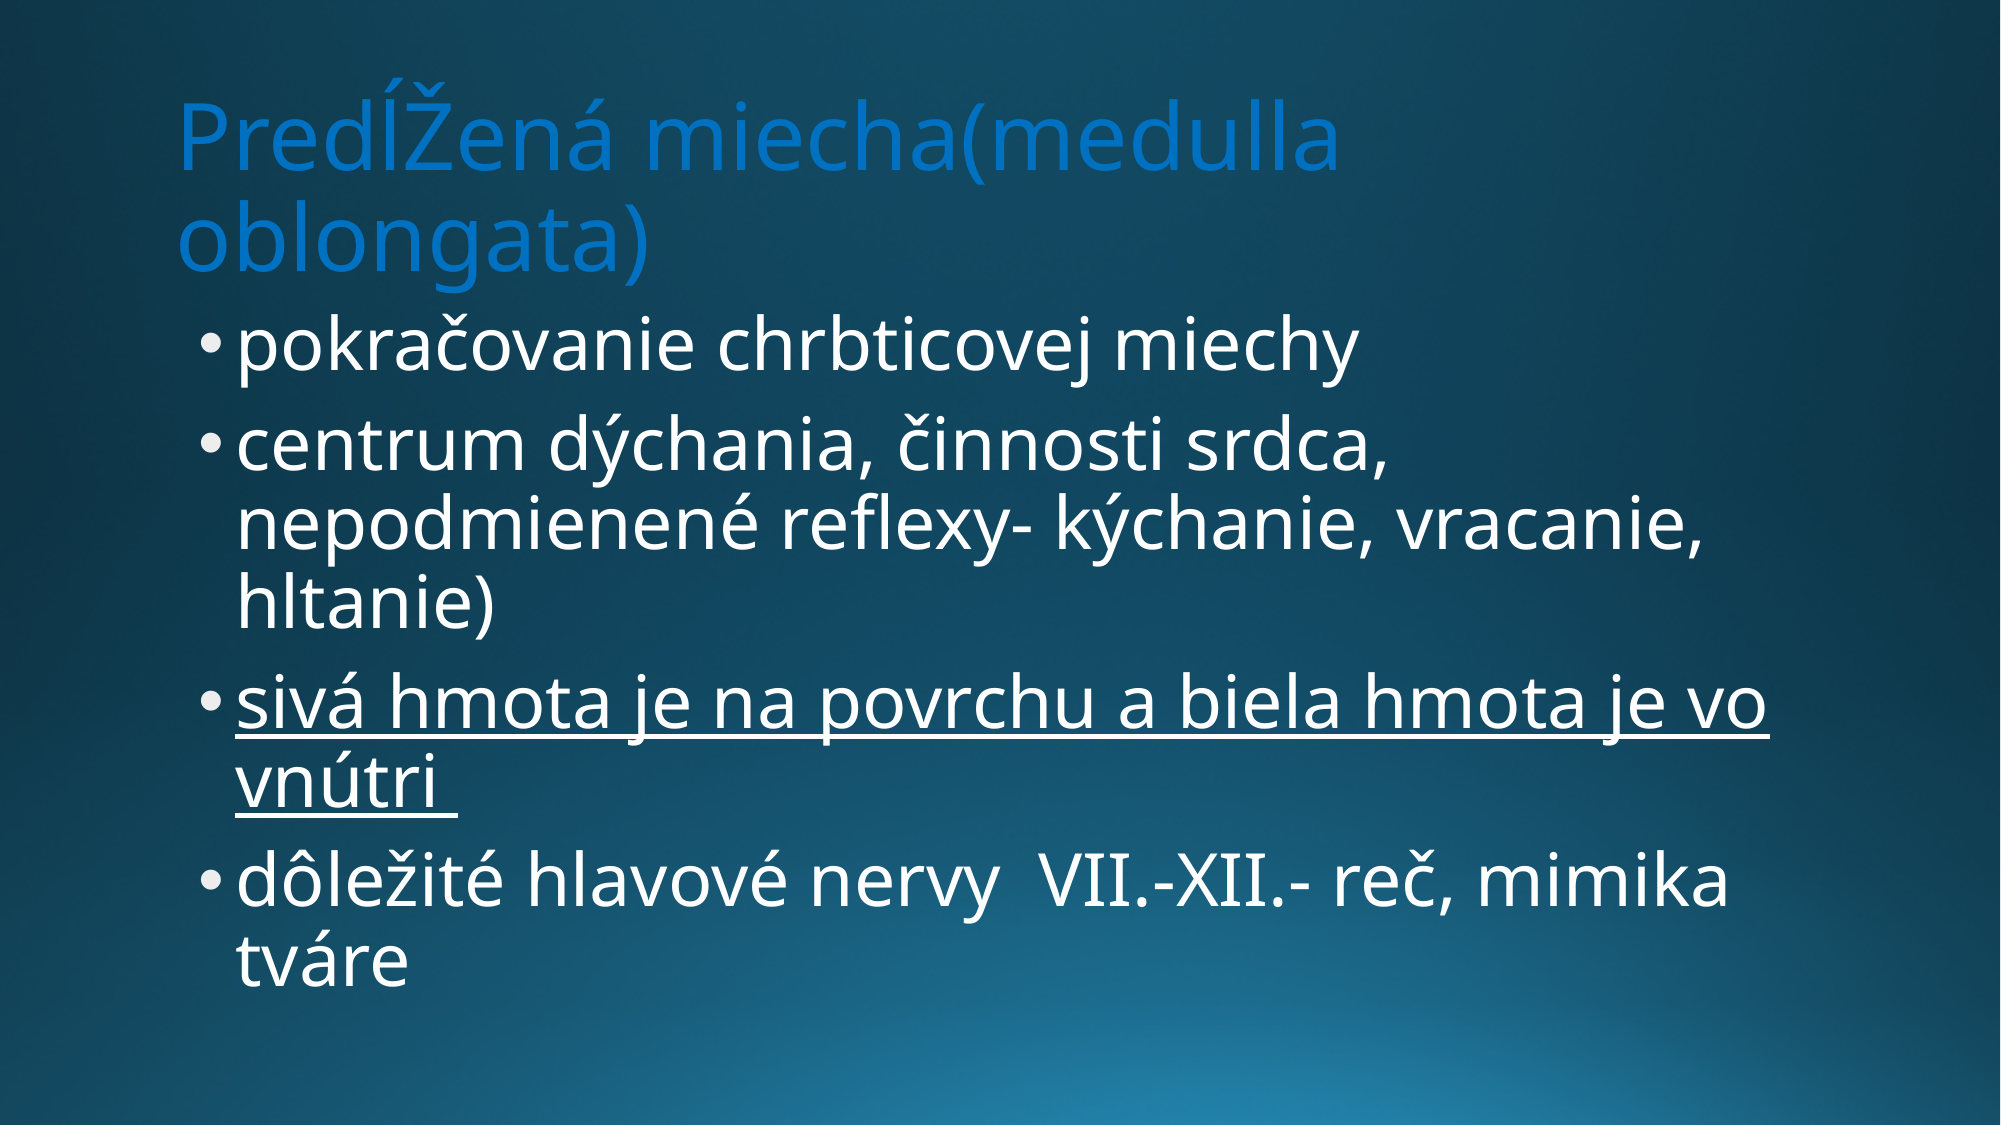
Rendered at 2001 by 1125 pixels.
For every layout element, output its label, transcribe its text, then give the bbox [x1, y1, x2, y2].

title PredĺŽená miecha(medulla oblongata) [160, 82, 1886, 300]
list pokračovanie chrbticovej miechy centrum dýchania, činnosti srdca, nepodmienené reflexy- kýchanie, vracanie, hltanie) sivá hmota je na povrchu a biela hmota je vo vnútri dôležité hlavové nervy VII.-XII.- reč, mimika tváre [183, 299, 1863, 1014]
picture [0, 0, 2001, 1125]
